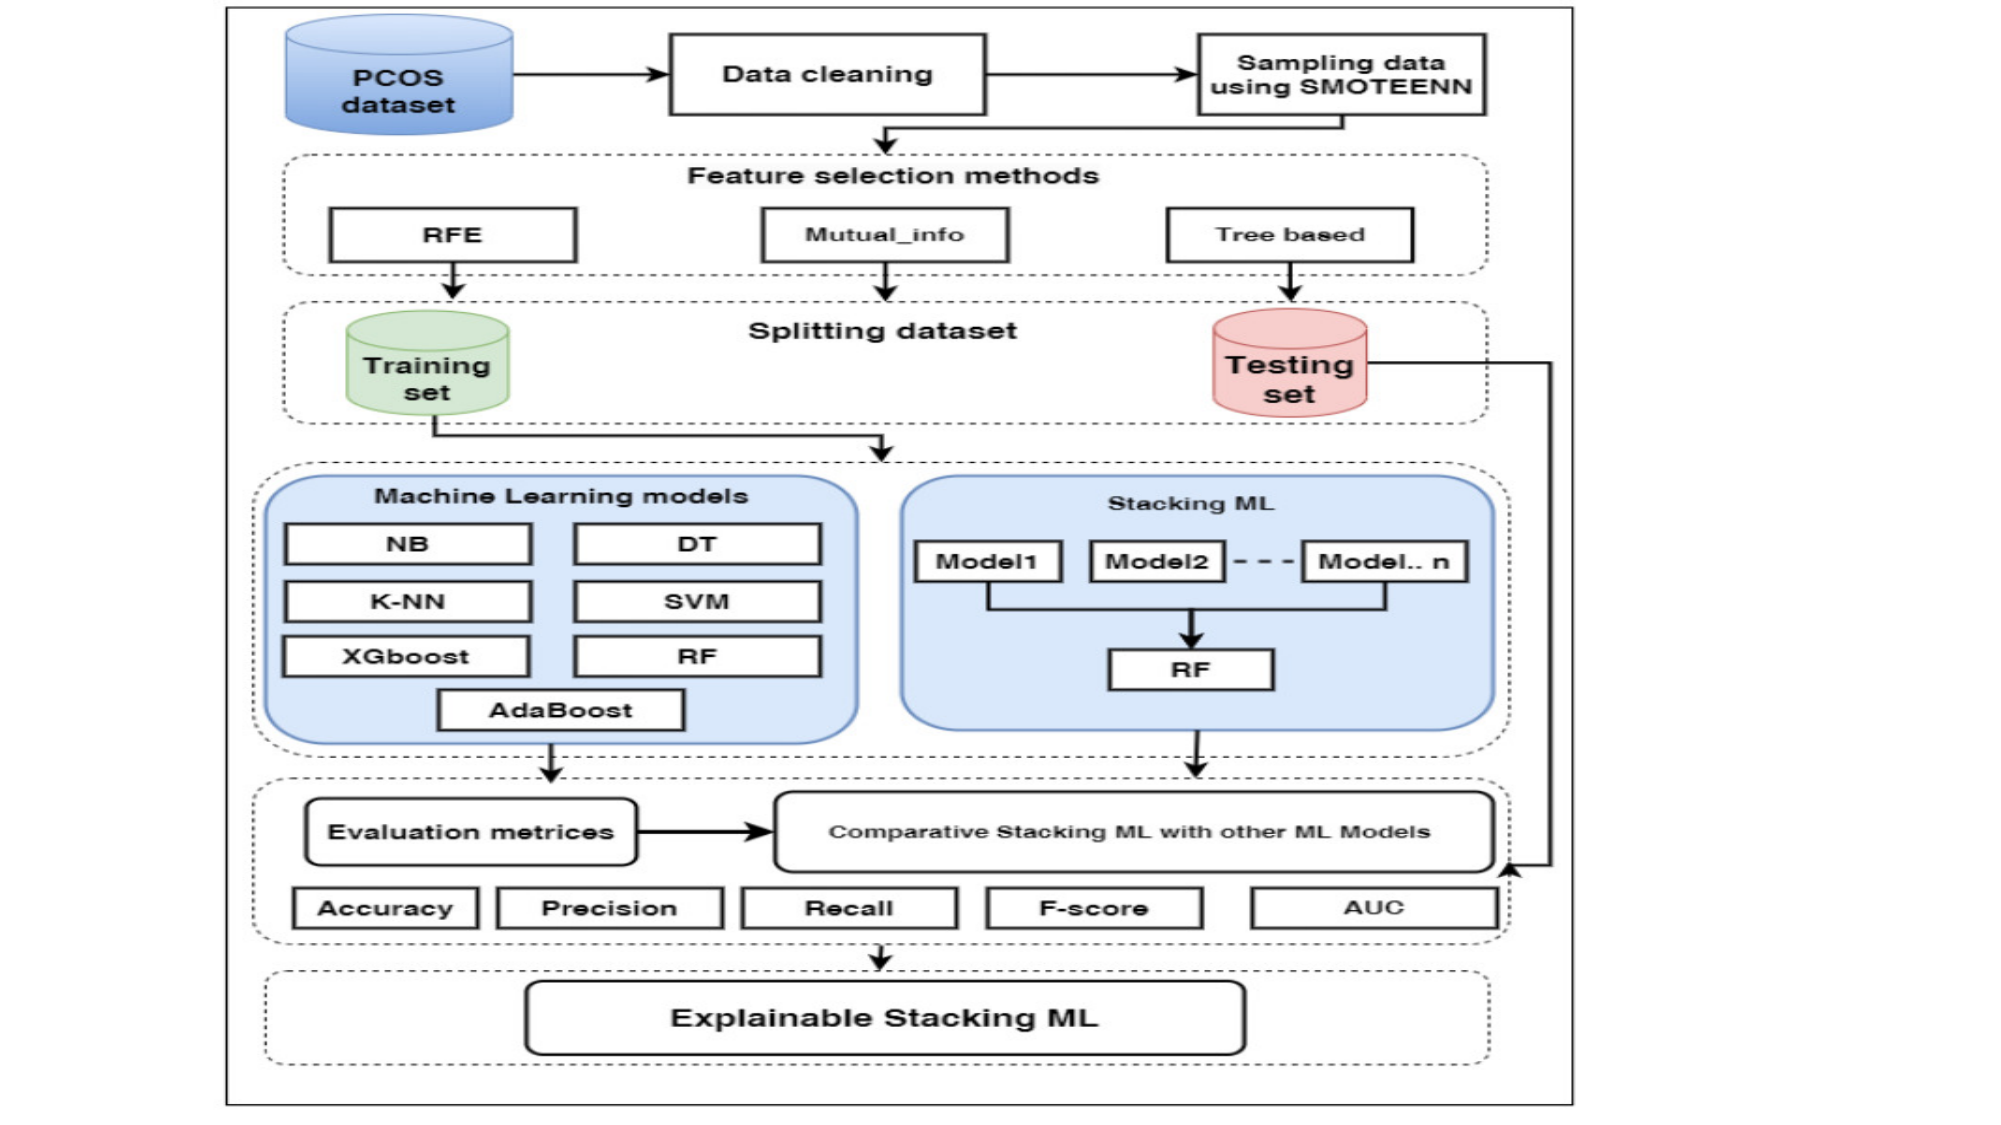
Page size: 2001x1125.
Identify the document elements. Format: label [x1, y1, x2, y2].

picture [213, 0, 1585, 1114]
